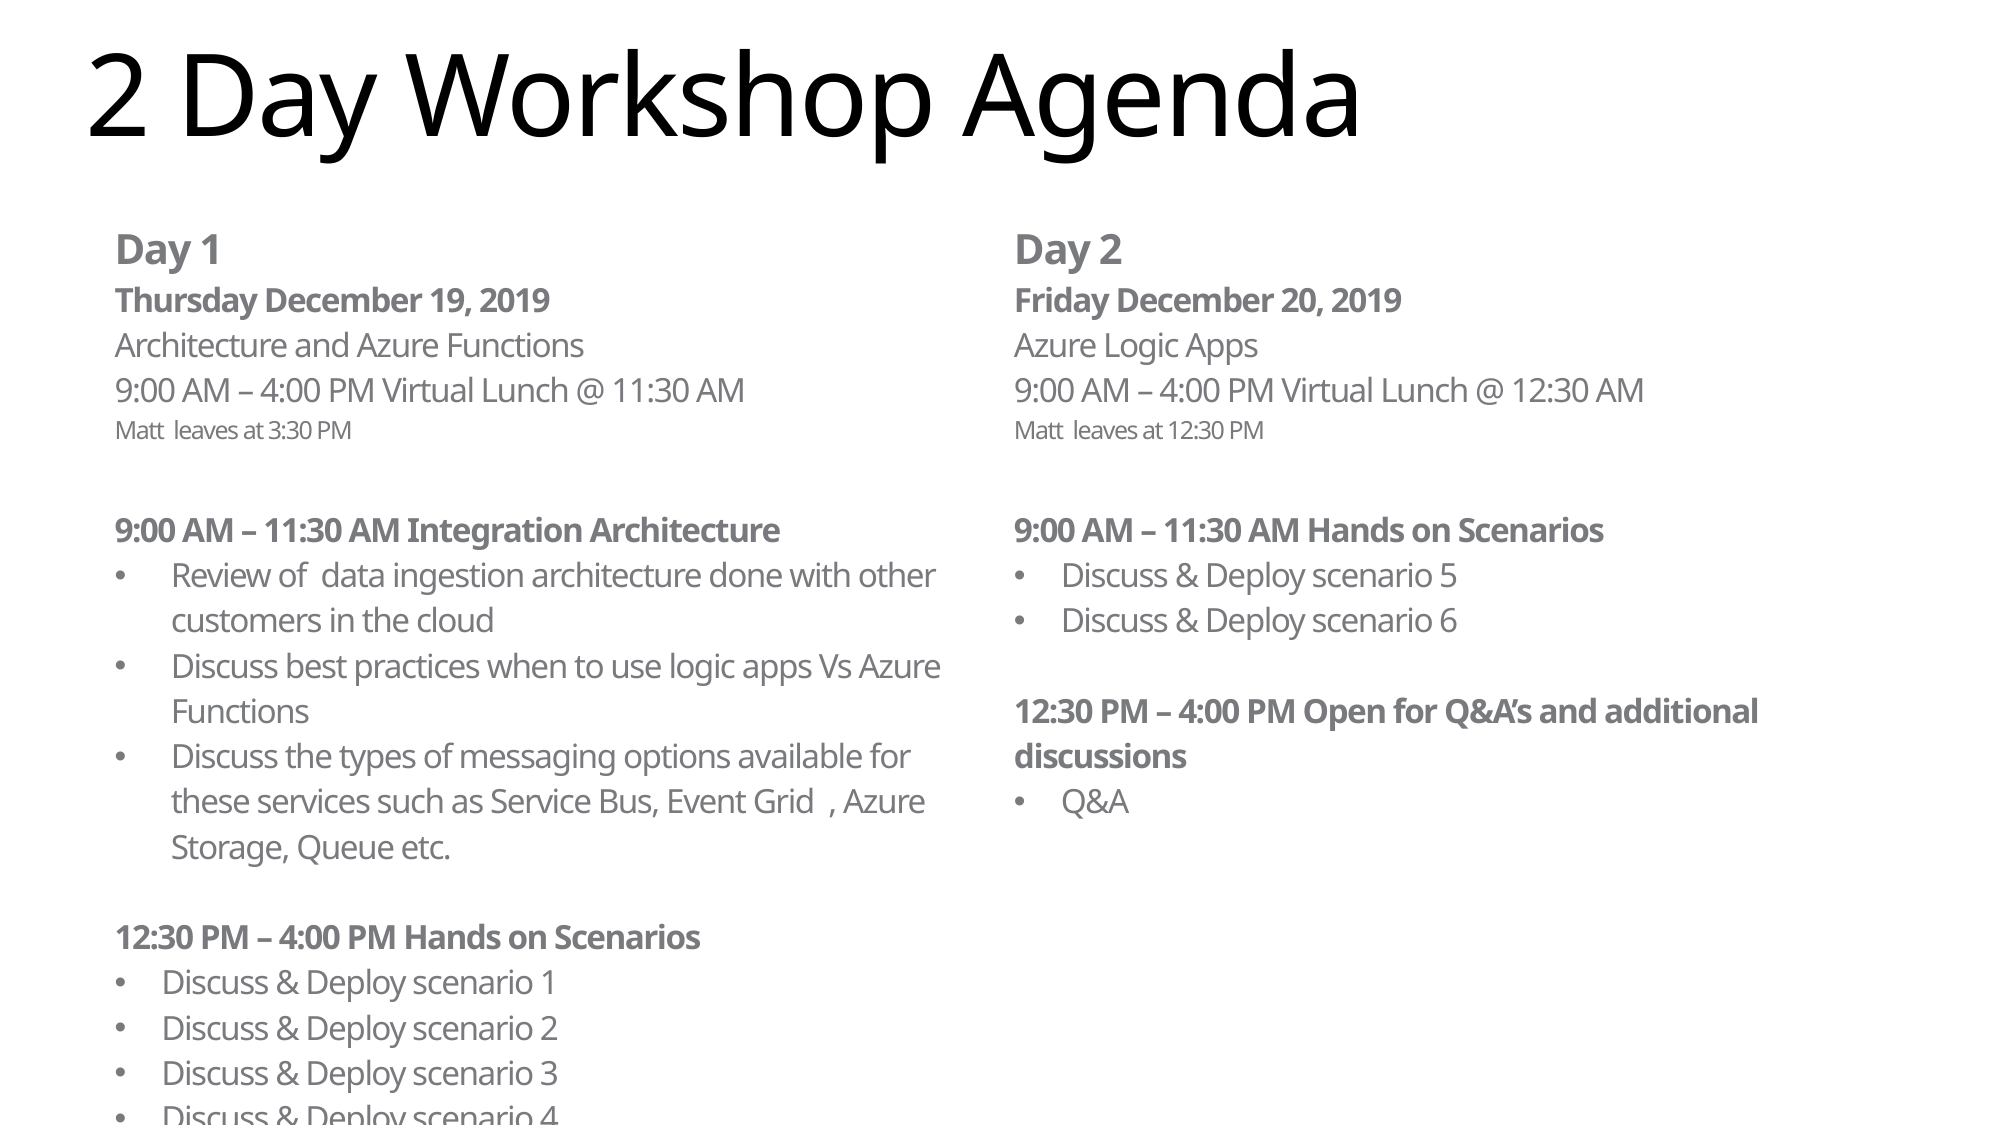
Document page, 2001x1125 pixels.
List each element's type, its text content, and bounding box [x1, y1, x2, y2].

table_header Day 2 Friday December 20, 2019 Azure Logic Apps 9:00 AM – 4:00 PM Virtual Lunch @ 12:30 AM Matt leaves at 12:30 PM [999, 212, 1898, 499]
table_header Day 1 Thursday December 19, 2019 Architecture and Azure Functions 9:00 AM – 4:00 PM Virtual Lunch @ 11:30 AM Matt leaves at 3:30 PM [100, 212, 999, 499]
table_cell 9:00 AM – 11:30 AM Hands on Scenarios Discuss & Deploy scenario 5 Discuss & Deploy scenario 6 12:30 PM – 4:00 PM Open for Q&A’s and additional discussions Q&A [999, 499, 1898, 1125]
title 2 Day Workshop Agenda [85, 37, 1915, 161]
table_cell 9:00 AM – 11:30 AM Integration Architecture Review of data ingestion architecture done with other customers in the cloud Discuss best practices when to use logic apps Vs Azure Functions Discuss the types of messaging options available for these services such as Service Bus, Event Grid , Azure Storage, Queue etc. 12:30 PM – 4:00 PM Hands on Scenarios Discuss & Deploy scenario 1 Discuss & Deploy scenario 2 Discuss & Deploy scenario 3 Discuss & Deploy scenario 4 [100, 499, 999, 1125]
